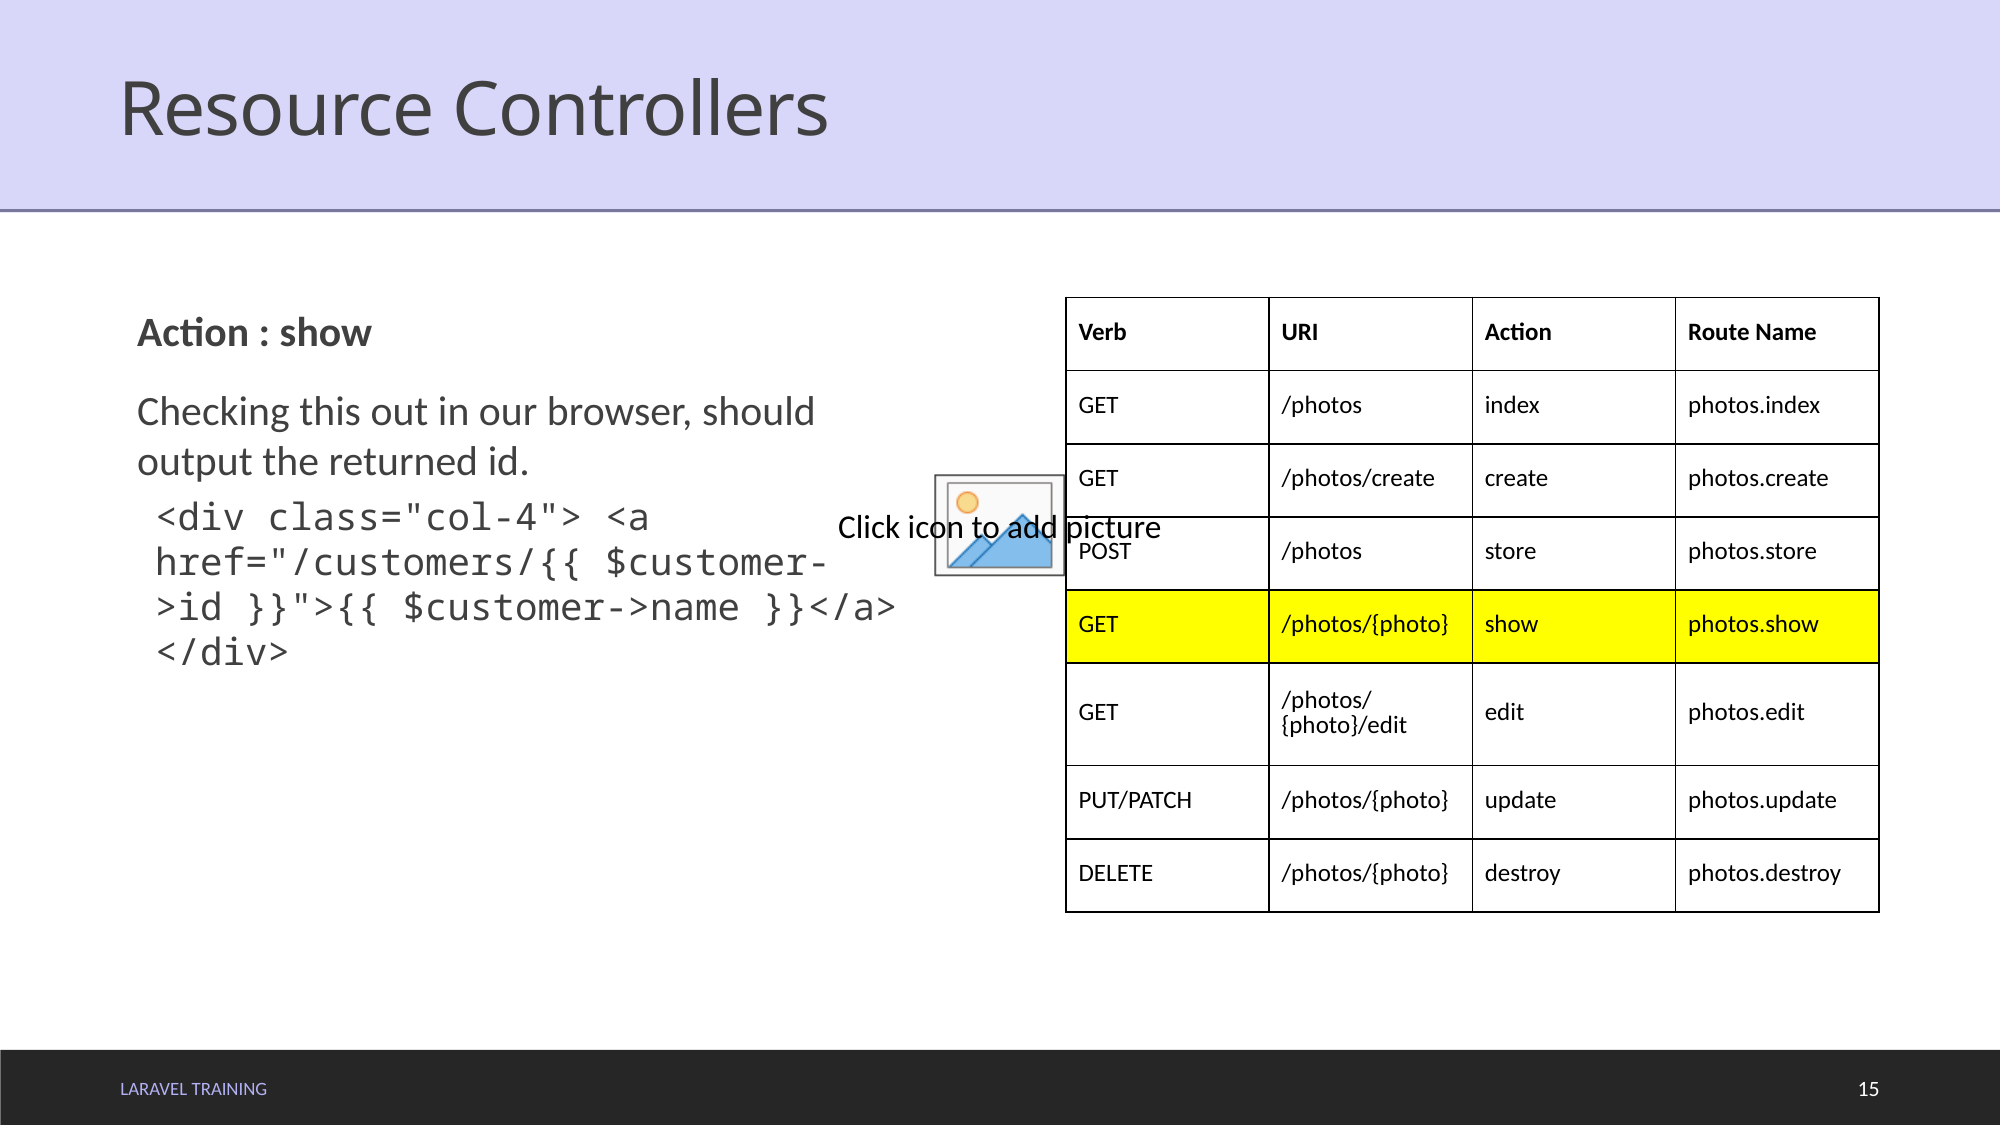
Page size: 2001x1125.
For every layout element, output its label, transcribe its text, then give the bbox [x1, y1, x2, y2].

slide_number 15 [1793, 1062, 1895, 1118]
picture [0, 0, 2000, 1052]
footer LARAVEL TRAINING [105, 1062, 1224, 1118]
